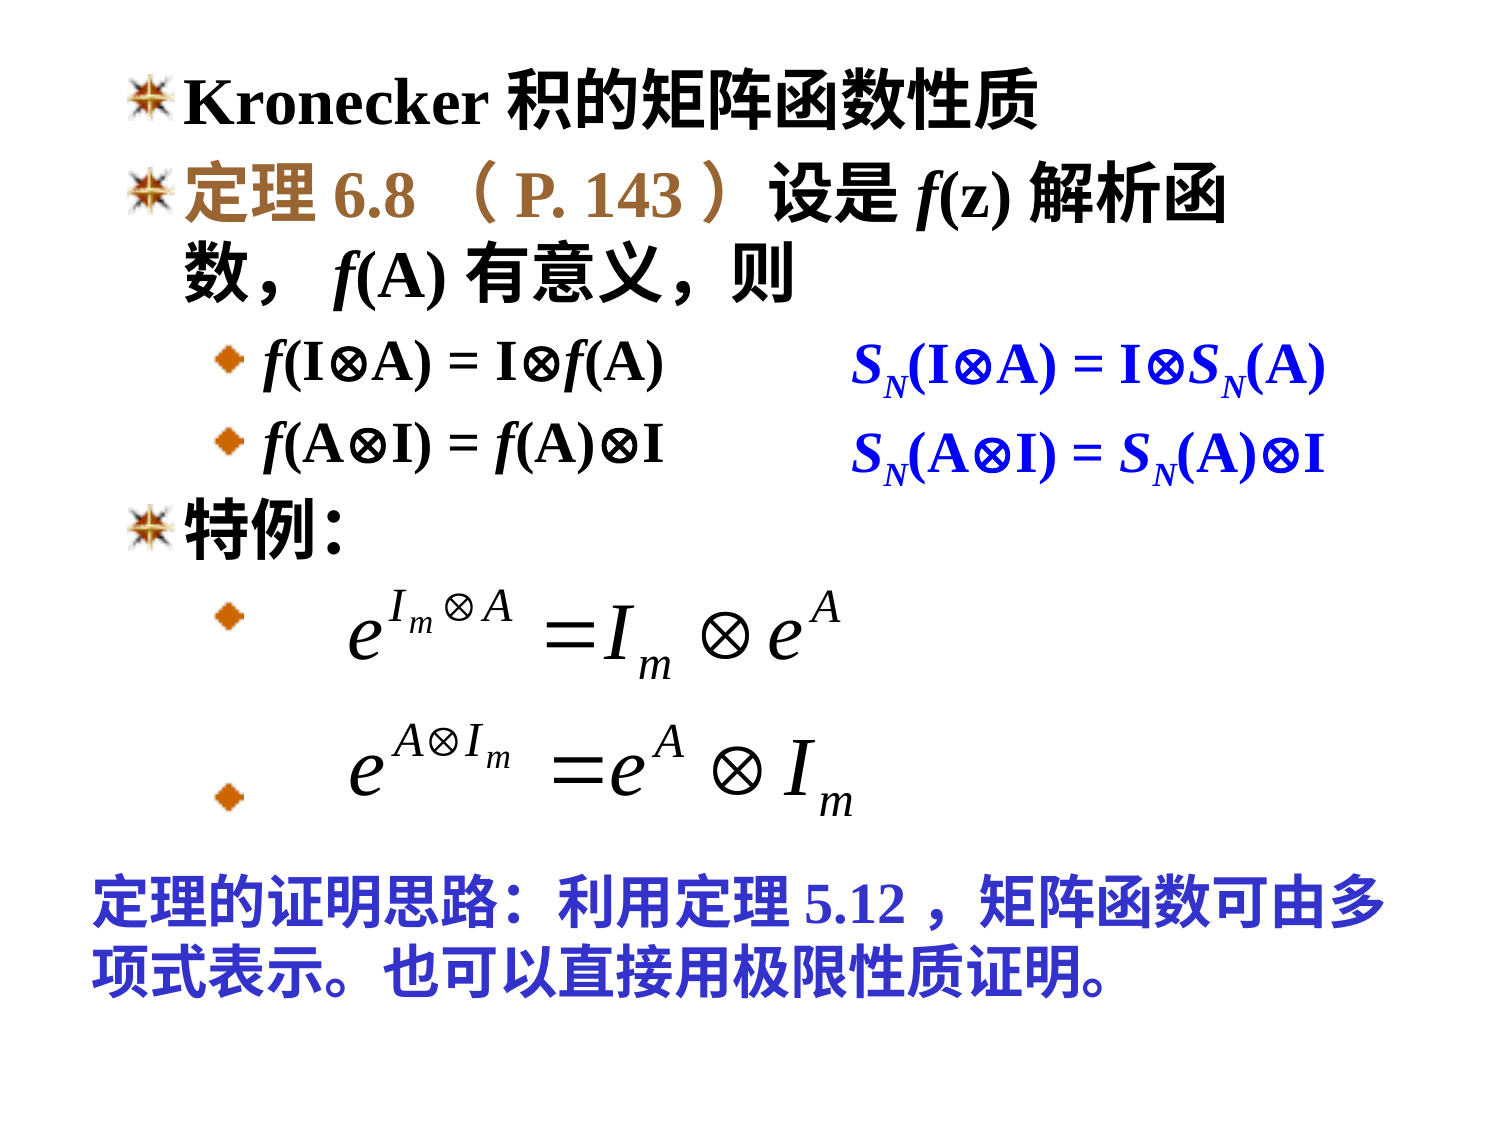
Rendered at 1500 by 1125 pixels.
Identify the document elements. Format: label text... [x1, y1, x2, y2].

list Kronecker积的矩阵函数性质 定理6.8（P. 143）设是f(z)解析函数，f(A)有意义，则 f(IA) = If(A) f(AI) = f(A)I 特例： [112, 50, 1450, 870]
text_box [337, 703, 869, 838]
text_box SN(IA) = ISN(A) [836, 317, 1342, 406]
picture [127, 167, 175, 215]
picture [202, 593, 244, 635]
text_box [336, 570, 854, 701]
picture [127, 504, 175, 551]
picture [202, 774, 244, 816]
text_box 定理的证明思路：利用定理5.12，矩阵函数可由多项式表示。也可以直接用极限性质证明。 [76, 857, 1424, 1013]
picture [127, 74, 175, 121]
text_box SN(AI) = SN(A)I [836, 406, 1342, 501]
picture [202, 418, 244, 460]
picture [202, 336, 244, 378]
